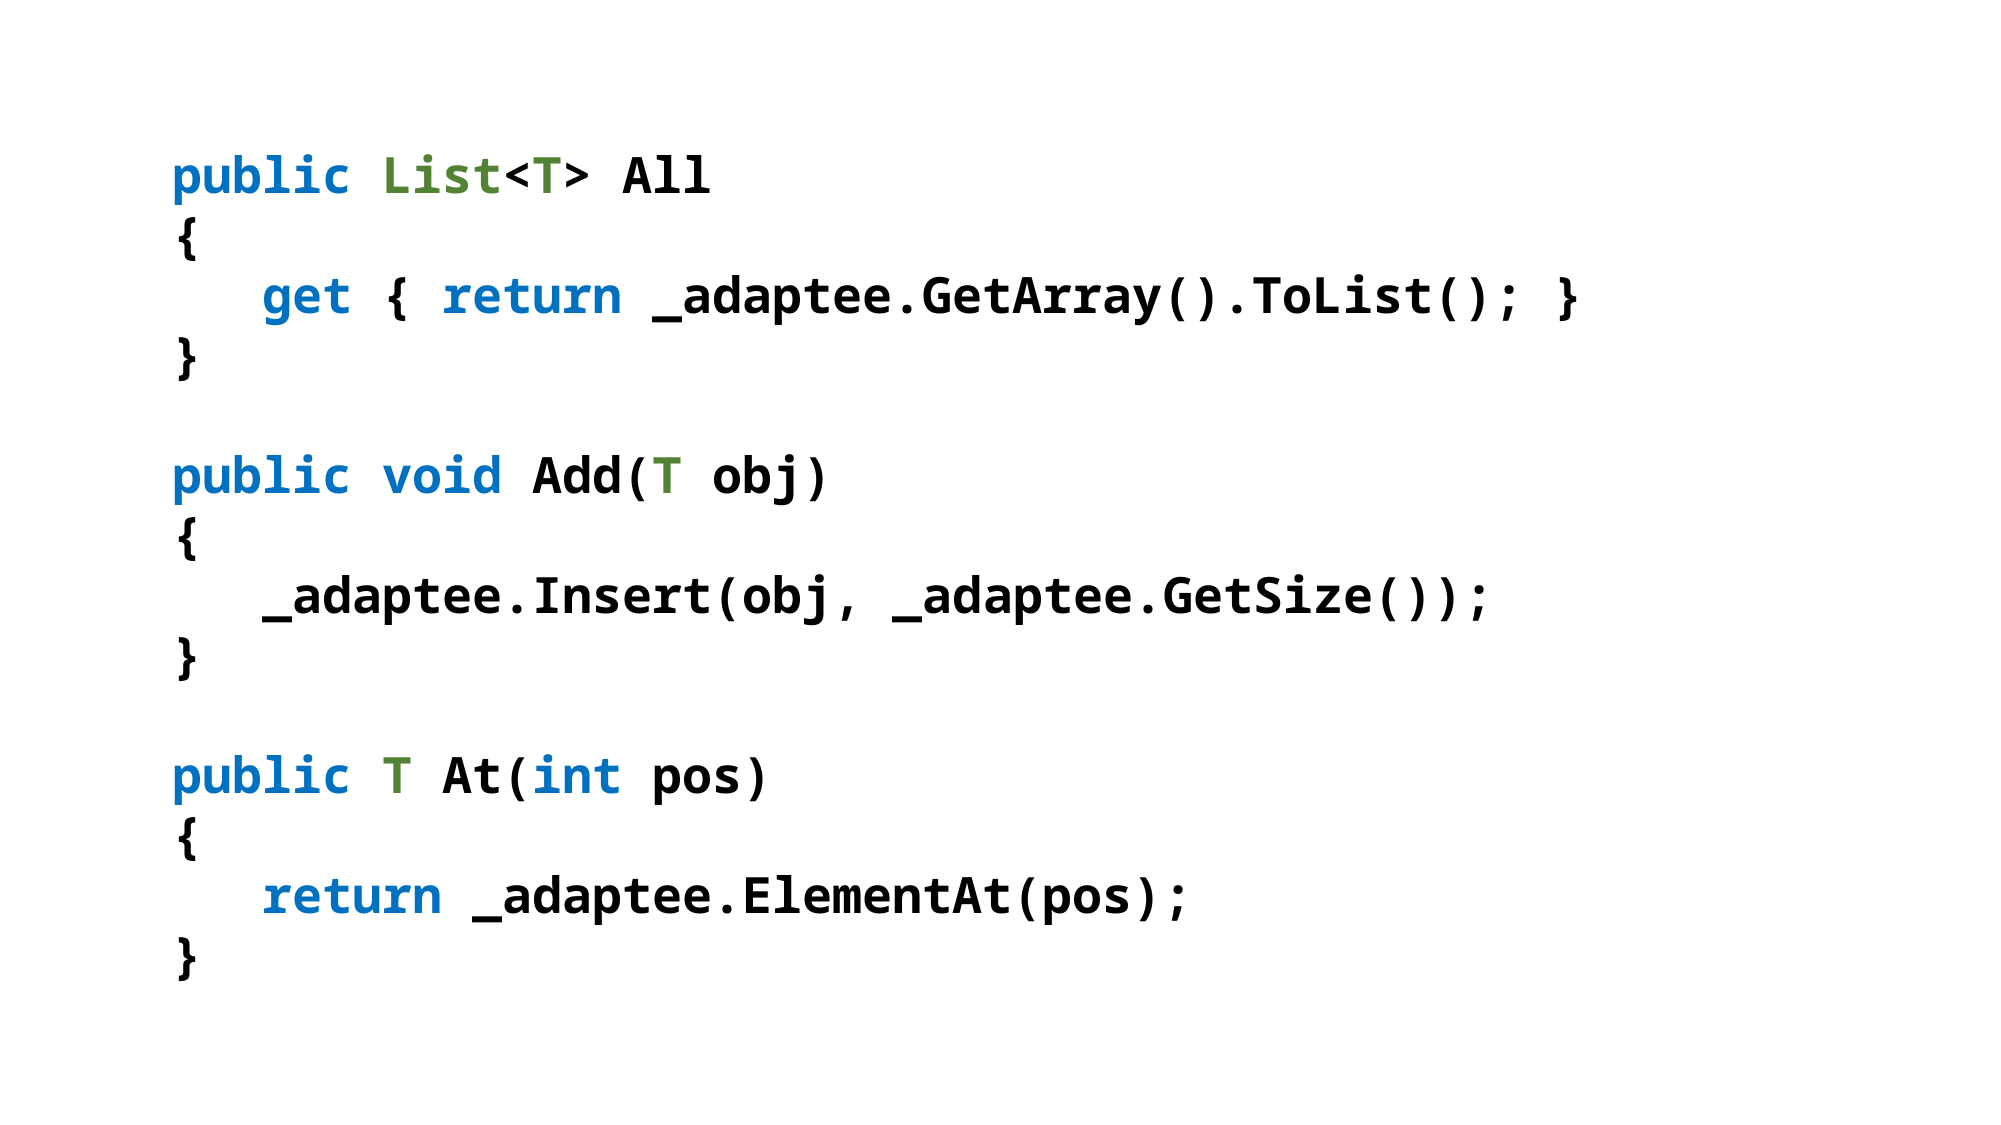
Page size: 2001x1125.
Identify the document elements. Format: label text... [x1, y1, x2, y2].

text_box public List<T> All { get { return _adaptee.GetArray().ToList(); } } public void Add(T obj) { _adaptee.Insert(obj, _adaptee.GetSize()); } public T At(int pos) { return _adaptee.ElementAt(pos); } [157, 135, 1814, 991]
